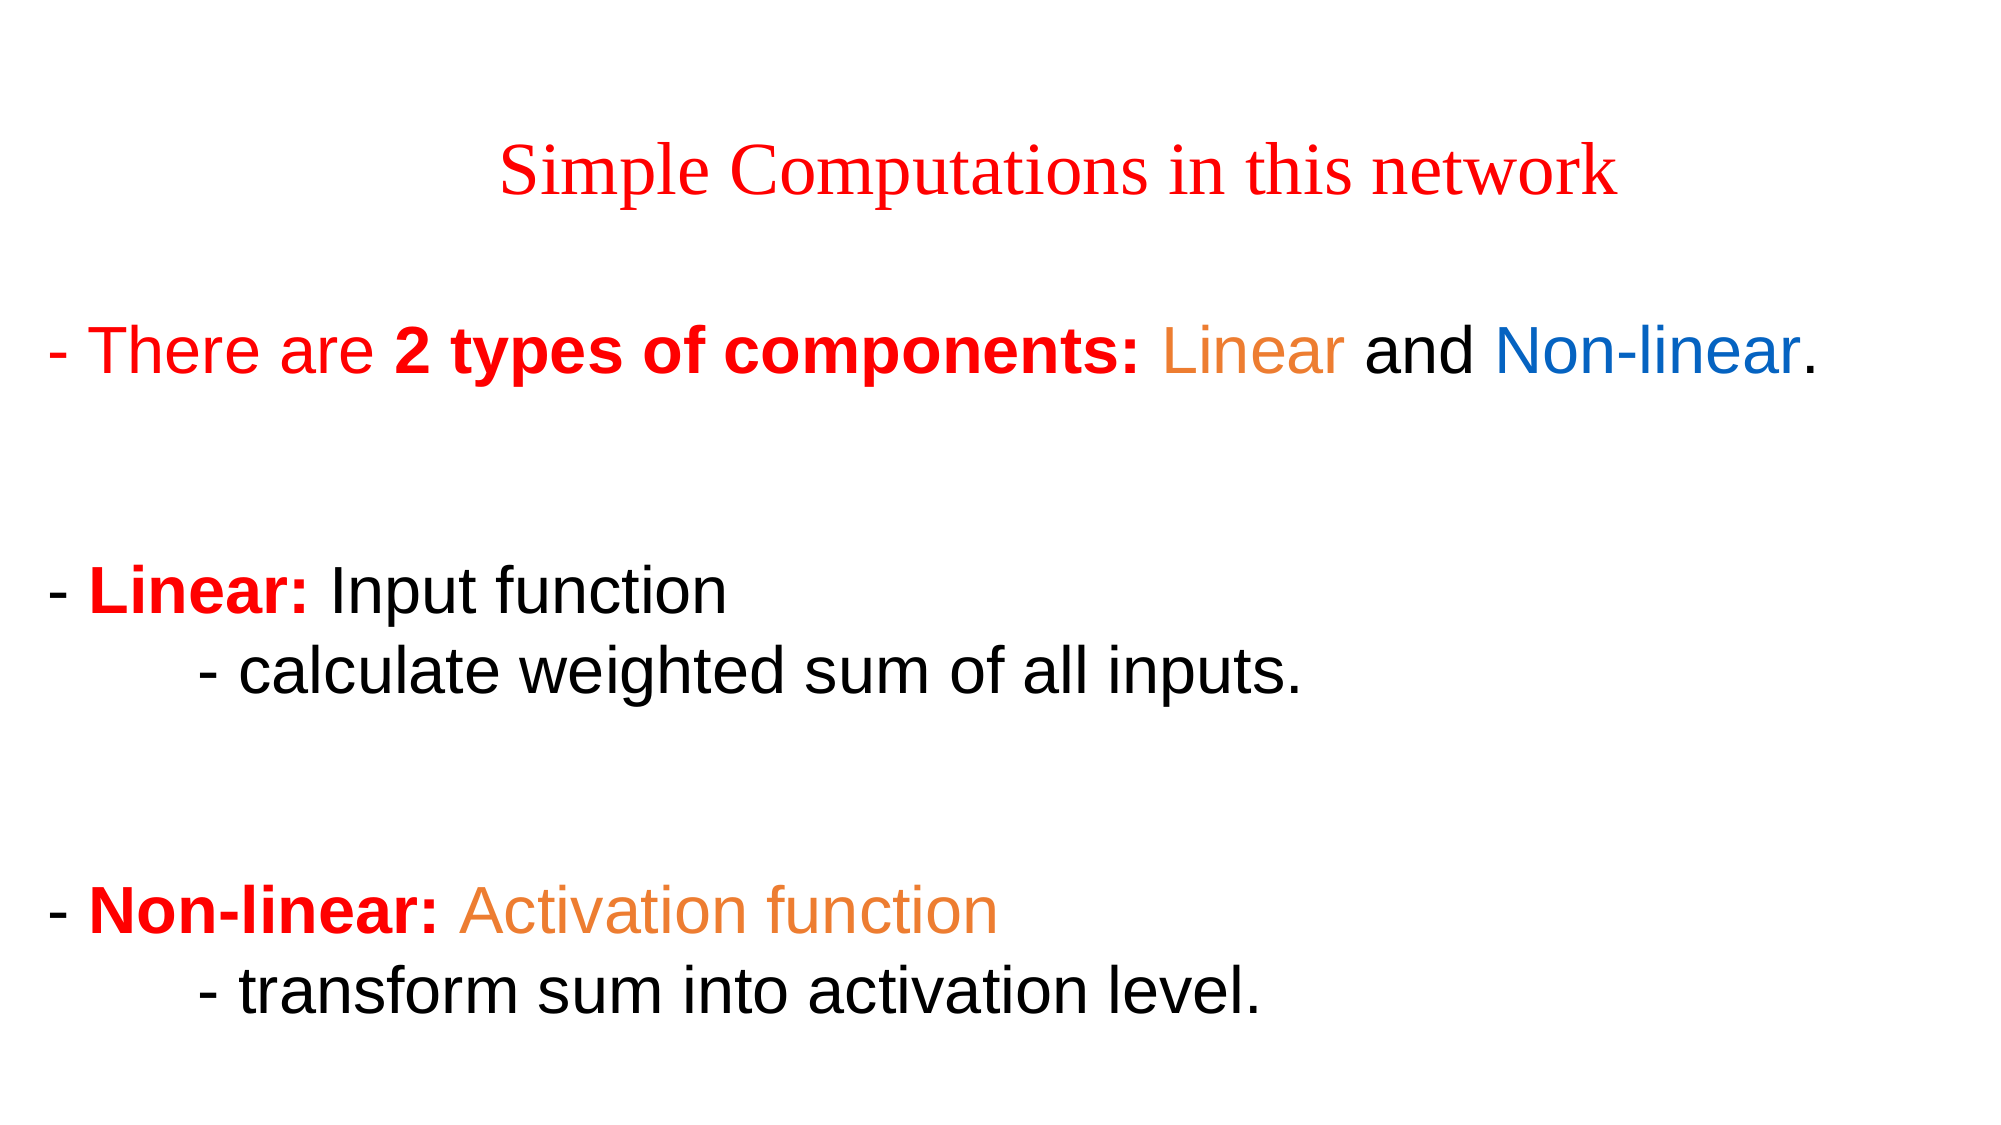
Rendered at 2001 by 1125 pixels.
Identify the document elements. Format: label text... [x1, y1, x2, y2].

text_box Simple Computations in this network [200, 112, 1917, 218]
text_box - There are 2 types of components: Linear and Non-linear. - Linear: Input function - calculate weighted sum of all inputs. - Non-linear: Activation function - transform sum into activation level. [33, 299, 2000, 1035]
